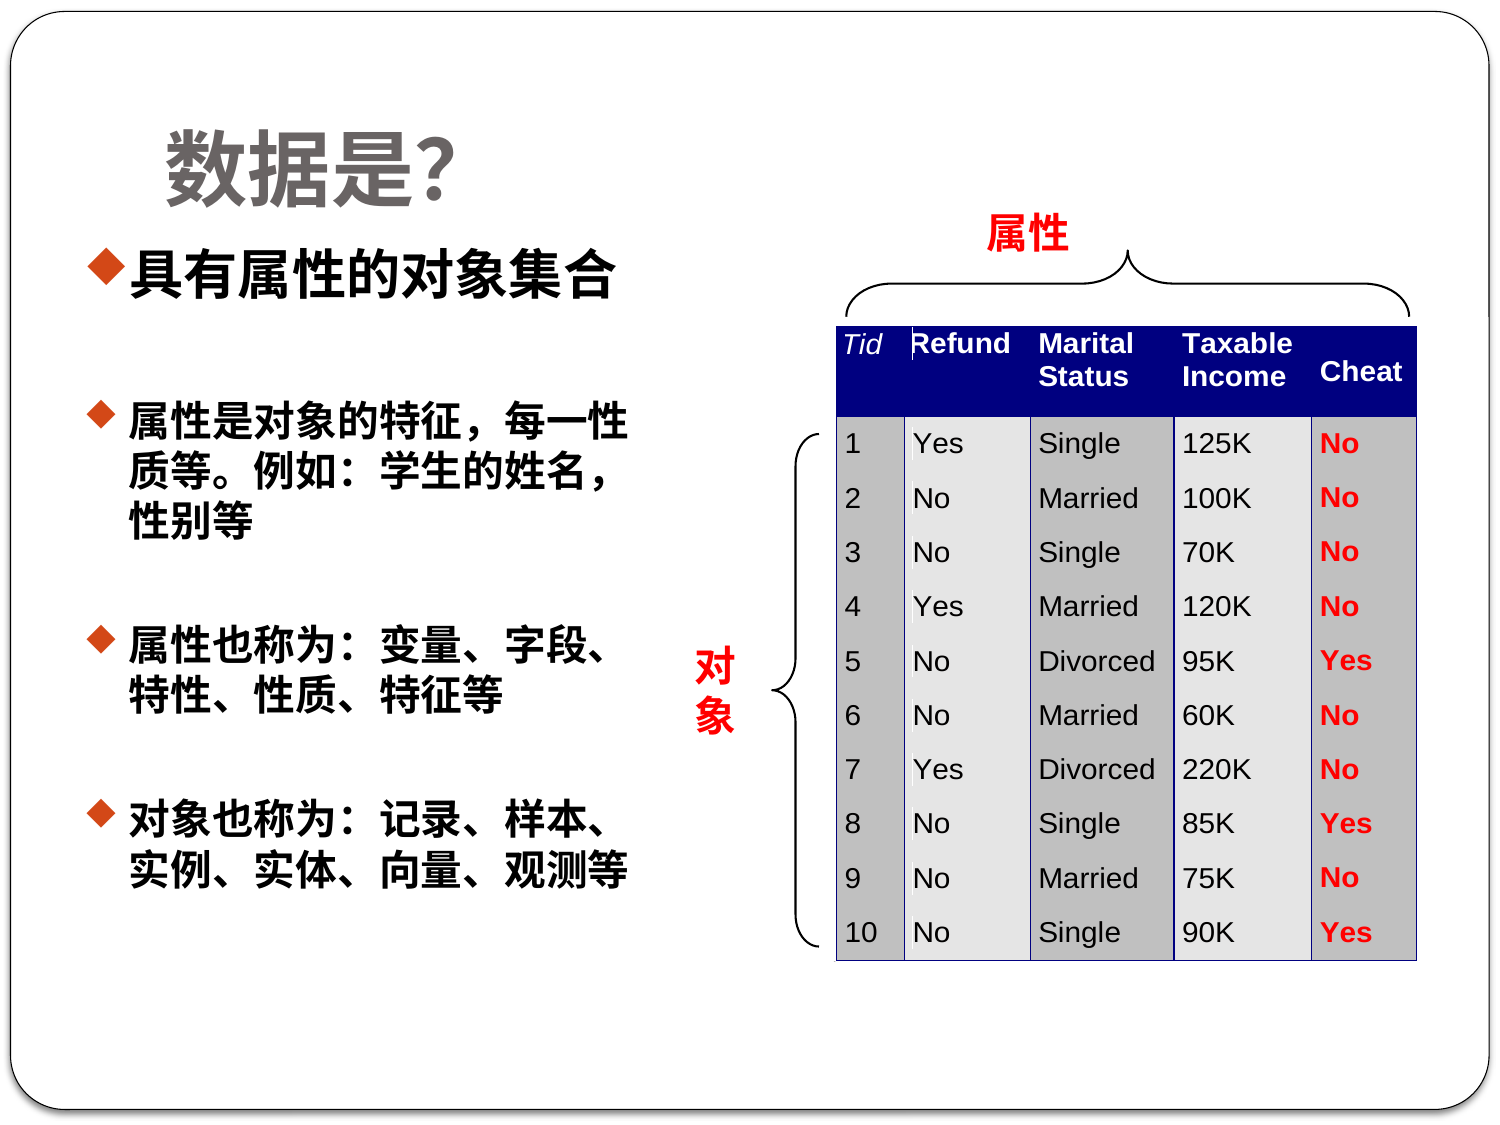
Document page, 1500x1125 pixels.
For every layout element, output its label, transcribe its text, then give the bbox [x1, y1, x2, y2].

text_box 具有属性的对象集合 属性是对象的特征，每一性质等。例如：学生的姓名，性别等 属性也称为：变量、字段、特性、性质、特征等 对象也称为：记录、样本、实例、实体、向量、观测等 [68, 232, 671, 1083]
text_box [825, 250, 1459, 980]
text_box 对象 [679, 632, 760, 747]
title 数据是？ [150, 45, 1425, 233]
text_box [772, 433, 819, 947]
text_box 属性 [971, 199, 1089, 248]
